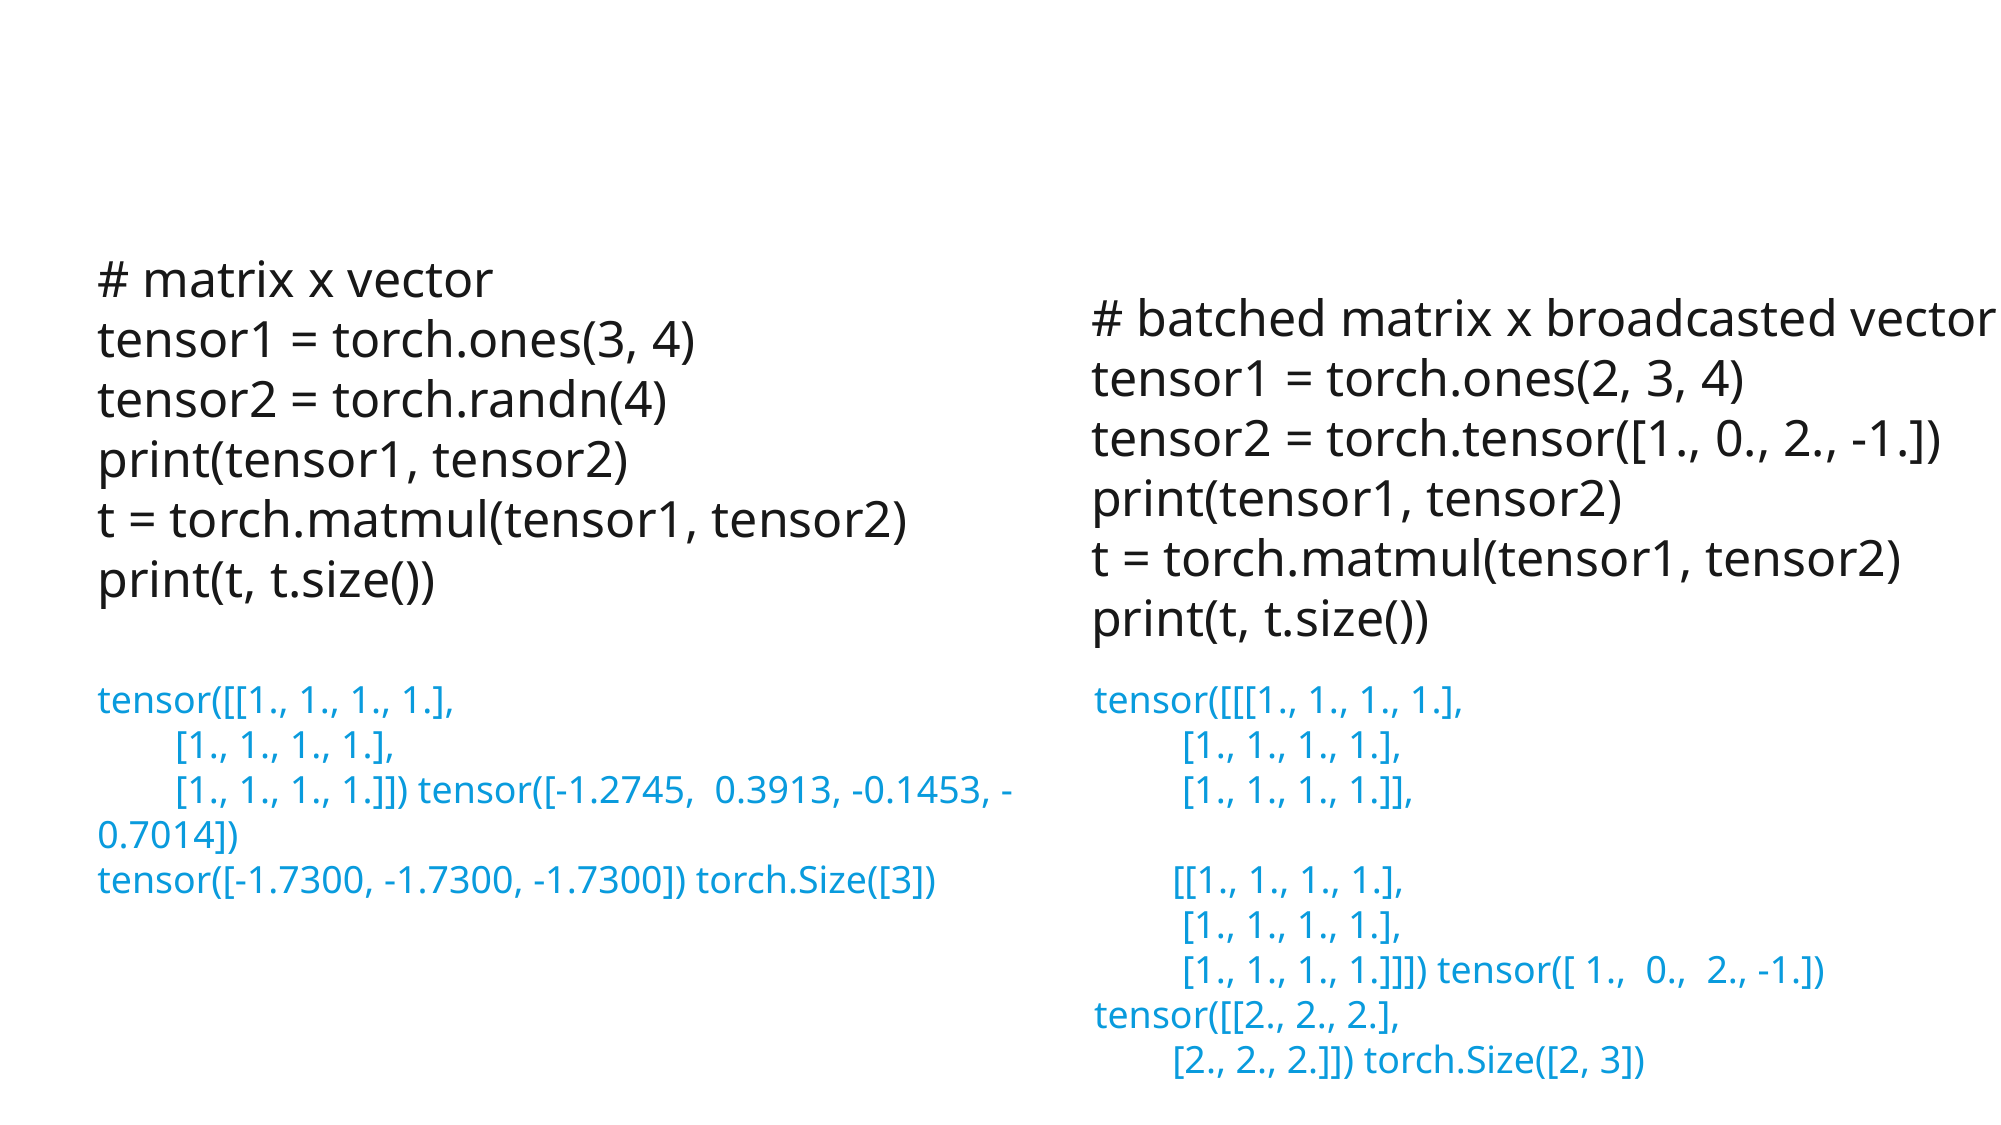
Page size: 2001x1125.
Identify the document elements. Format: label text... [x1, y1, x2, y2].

text_box # matrix x vector tensor1 = torch.ones(3, 4) tensor2 = torch.randn(4) print(tensor1, tensor2) t = torch.matmul(tensor1, tensor2) print(t, t.size()) [82, 240, 1083, 616]
text_box tensor([[1., 1., 1., 1.], [1., 1., 1., 1.], [1., 1., 1., 1.]]) tensor([-1.2745, 0.3913, -0.1453, -0.7014]) tensor([-1.7300, -1.7300, -1.7300]) torch.Size([3]) [82, 668, 1079, 909]
text_box tensor([[[1., 1., 1., 1.], [1., 1., 1., 1.], [1., 1., 1., 1.]], [[1., 1., 1., 1.], [1., 1., 1., 1.], [1., 1., 1., 1.]]]) tensor([ 1., 0., 2., -1.]) tensor([[2., 2., 2.], [2., 2., 2.]]) torch.Size([2, 3]) [1079, 668, 2000, 1089]
text_box # batched matrix x broadcasted vector tensor1 = torch.ones(2, 3, 4) tensor2 = torch.tensor([1., 0., 2., -1.]) print(tensor1, tensor2) t = torch.matmul(tensor1, tensor2) print(t, t.size()) [1076, 279, 2000, 654]
